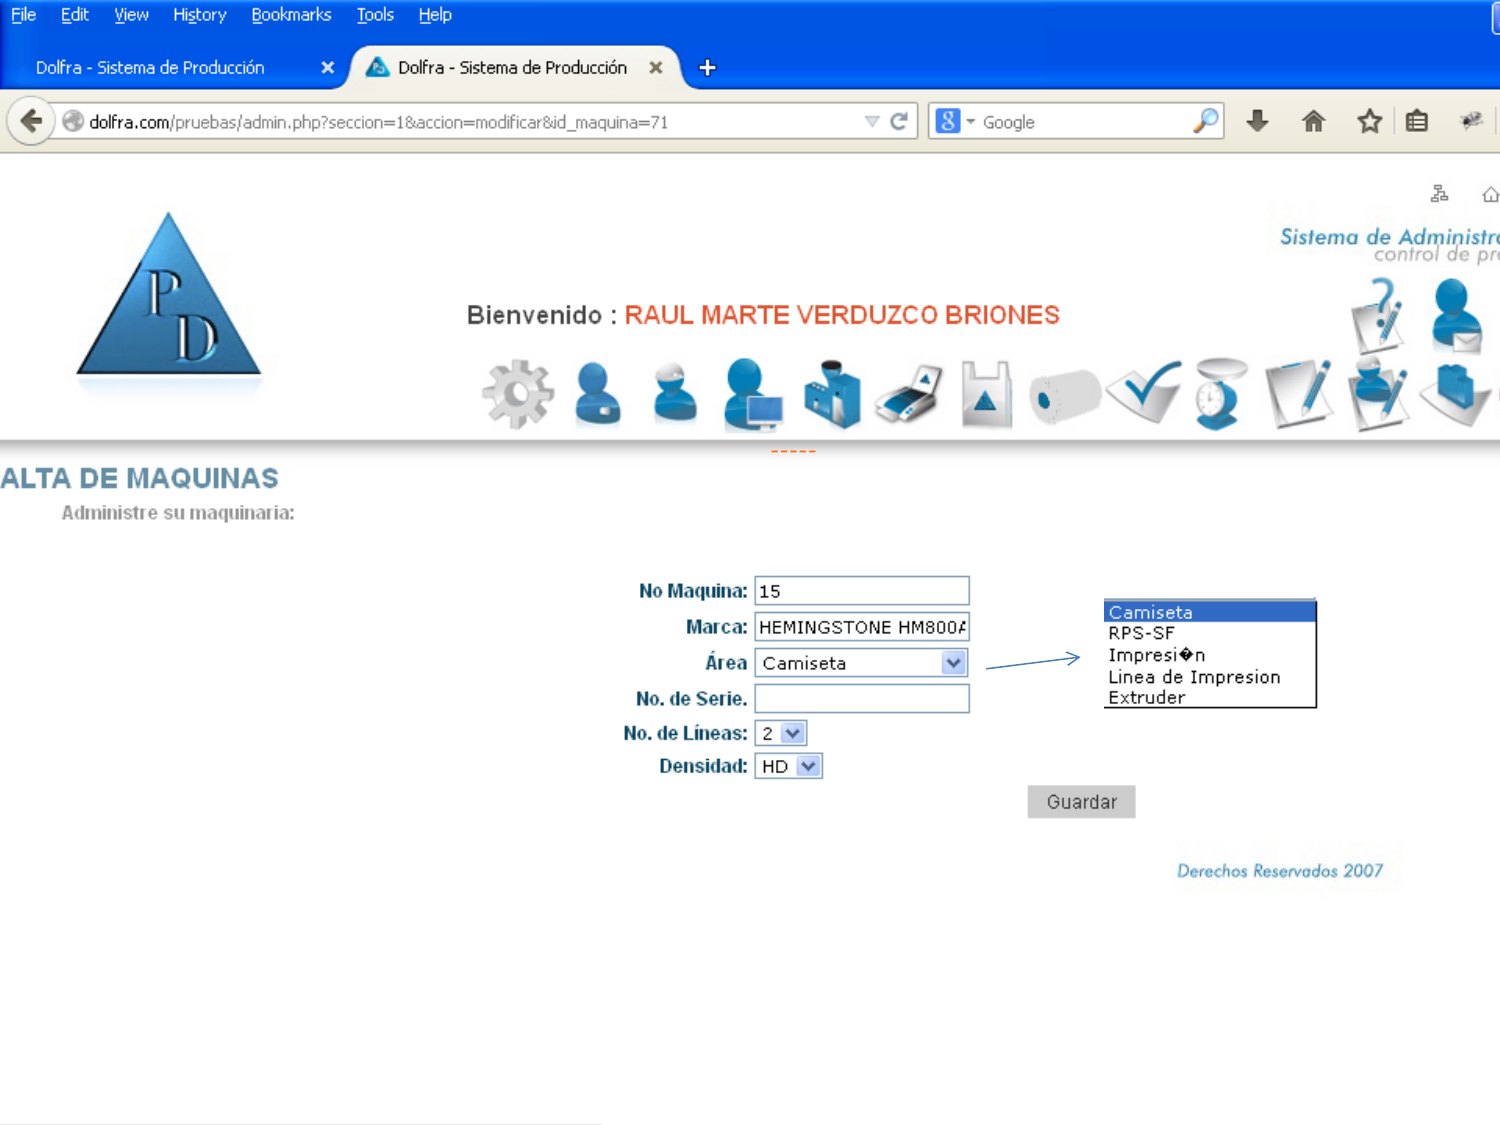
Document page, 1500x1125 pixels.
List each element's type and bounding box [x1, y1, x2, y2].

text_box [985, 656, 1081, 669]
picture [0, 0, 1500, 1125]
